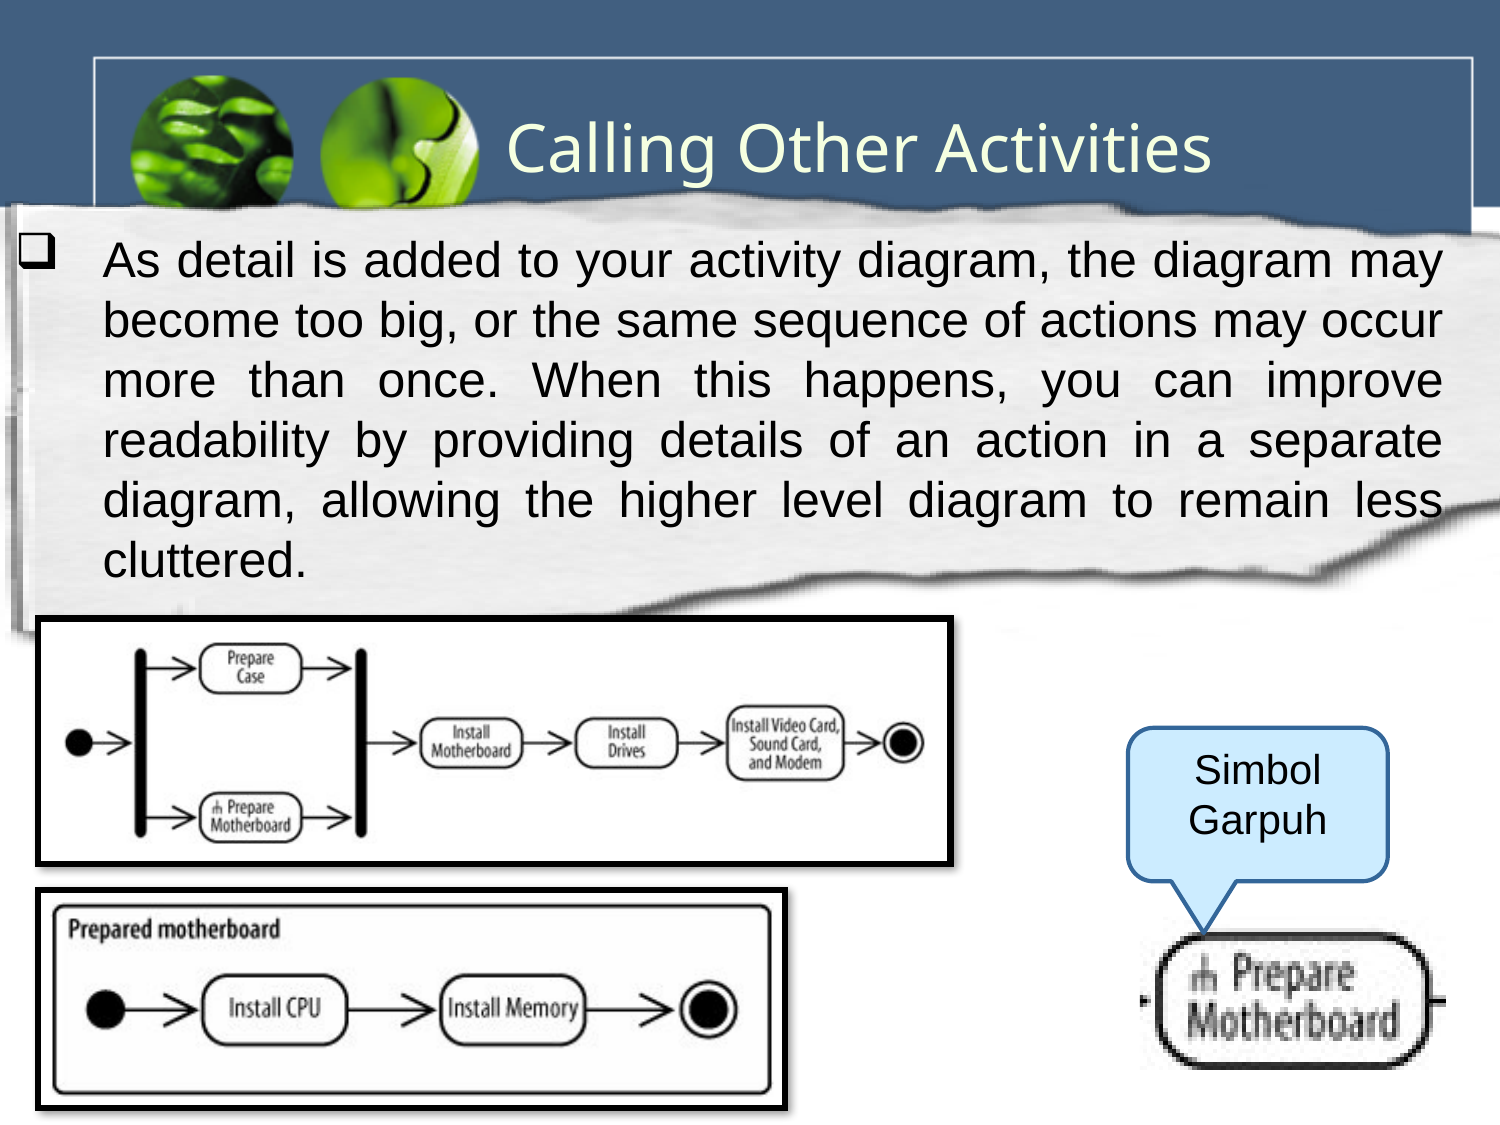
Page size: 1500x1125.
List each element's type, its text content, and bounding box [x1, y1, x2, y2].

text_box Calling Other Activities [490, 75, 1463, 183]
picture [0, 0, 1500, 1125]
text_box Simbol Garpuh [1125, 725, 1390, 915]
